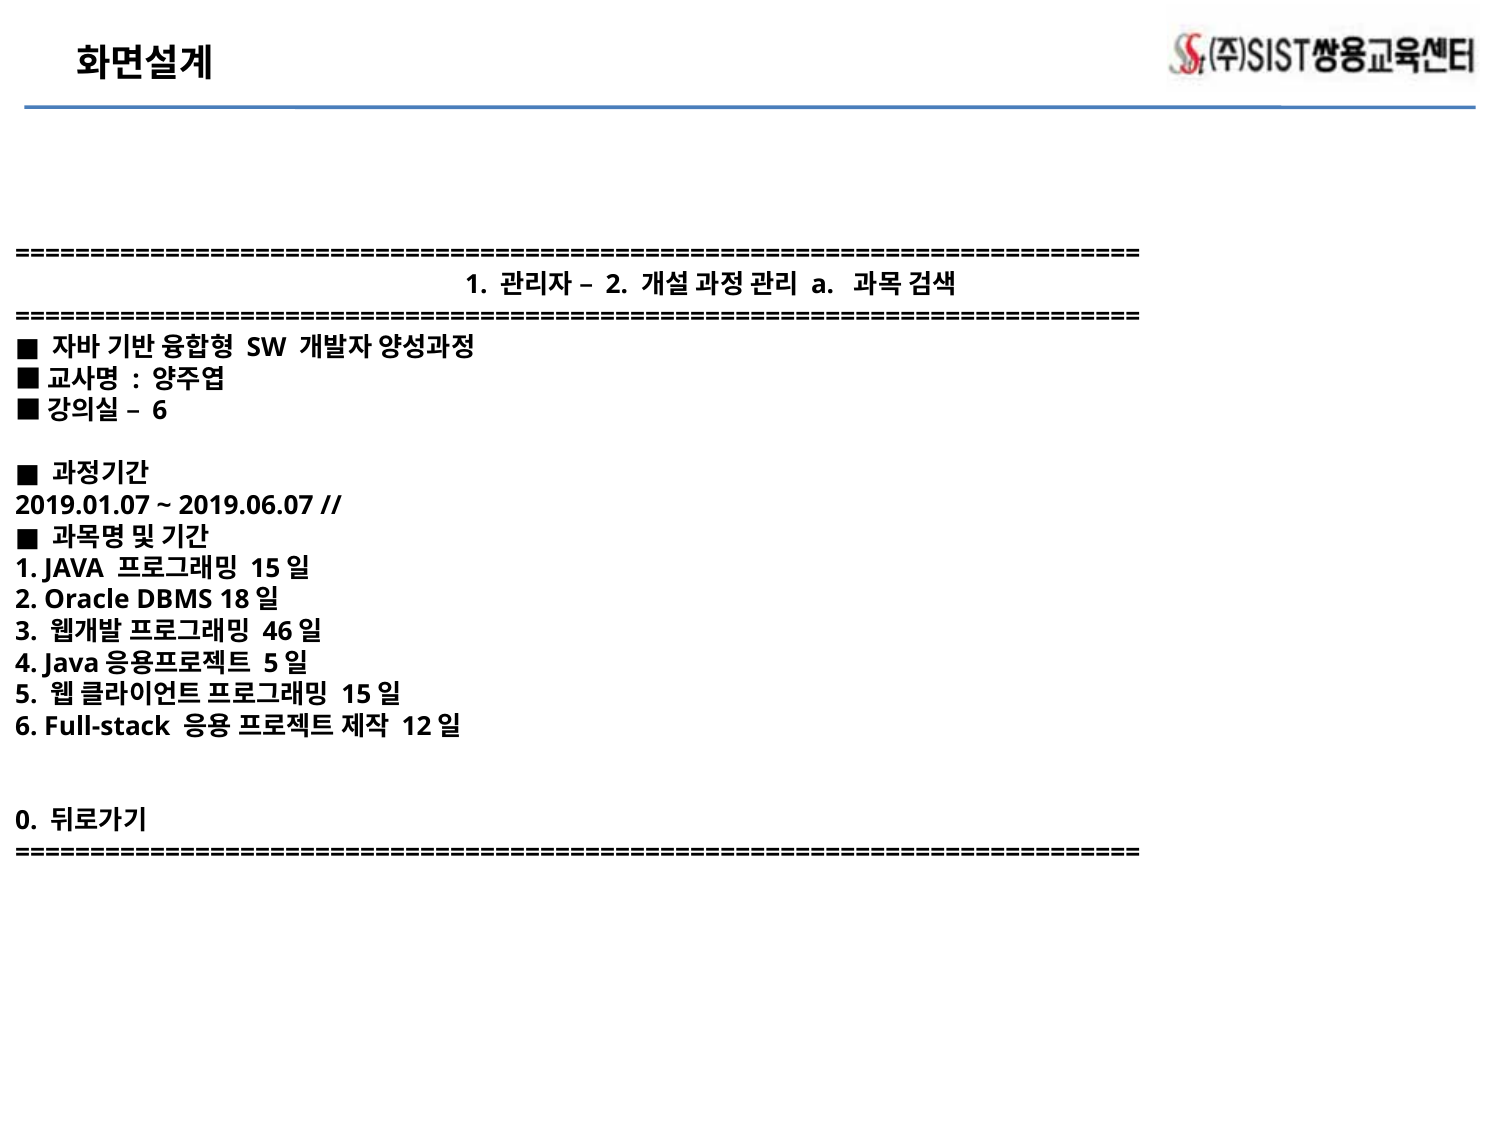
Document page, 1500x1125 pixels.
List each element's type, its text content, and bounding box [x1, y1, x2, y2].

picture [1166, 4, 1480, 92]
title =========================================================================== 1. 관리자 – 2. 개설 과정 관리 a. 과목 검색 =========================================================================== ■ 자바 기반 융합형 SW 개발자 양성과정 ■ 교사명 : 양주엽 ■ 강의실 – 6 ■ 과정기간 2019.01.07 ~ 2019.06.07 // ■ 과목명 및 기간 1. JAVA 프로그래밍 15일 2. Oracle DBMS 18일 3. 웹개발 프로그래밍 46일 4. Java응용프로젝트 5일 5. 웹 클라이언트 프로그래밍 15일 6. Full-stack 응용 프로젝트 제작 12일 0. 뒤로가기 =========================================================================== [0, 0, 1500, 1125]
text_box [23, 31, 1476, 108]
